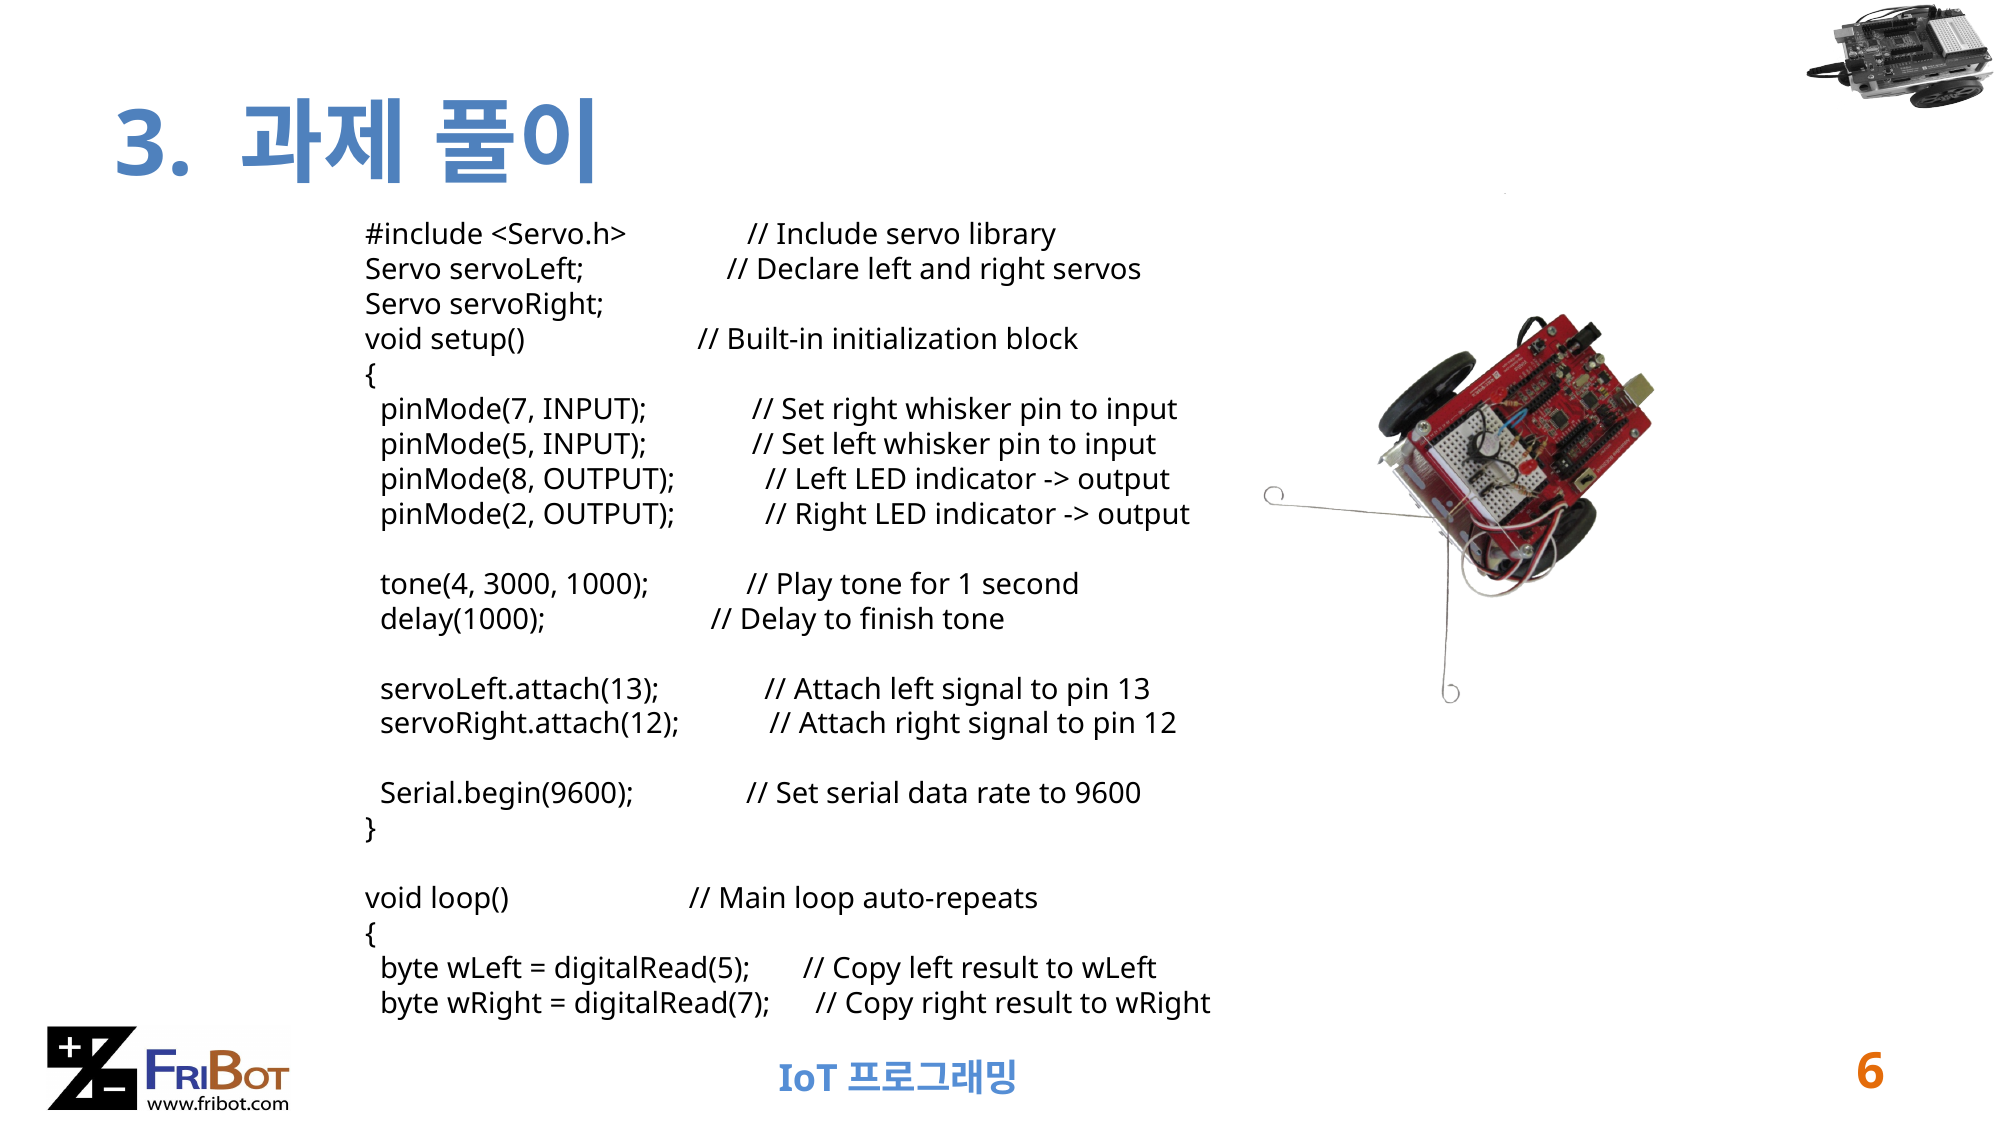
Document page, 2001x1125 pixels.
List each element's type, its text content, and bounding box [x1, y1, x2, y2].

picture [46, 1025, 291, 1111]
picture [1183, 194, 1749, 761]
title 3. 과제 풀이 [99, 45, 1900, 233]
text_box #include <Servo.h> // Include servo library Servo servoLeft; // Declare left and right servos Servo servoRight; void setup() // Built-in initialization block { pinMode(7, INPUT); // Set right whisker pin to input pinMode(5, INPUT); // Set left whisker pin to input pinMode(8, OUTPUT); // Left LED indicator -> output pinMode(2, OUTPUT); // Right LED indicator -> output tone(4, 3000, 1000); // Play tone for 1 second delay(1000); // Delay to finish tone servoLeft.attach(13); // Attach left signal to pin 13 servoRight.attach(12); // Attach right signal to pin 12 Serial.begin(9600); // Set serial data rate to 9600 } void loop() // Main loop auto-repeats { byte wLeft = digitalRead(5); // Copy left result to wLeft byte wRight = digitalRead(7); // Copy right result to wRight [350, 208, 1638, 1062]
slide_number 6 [1433, 1042, 1900, 1103]
